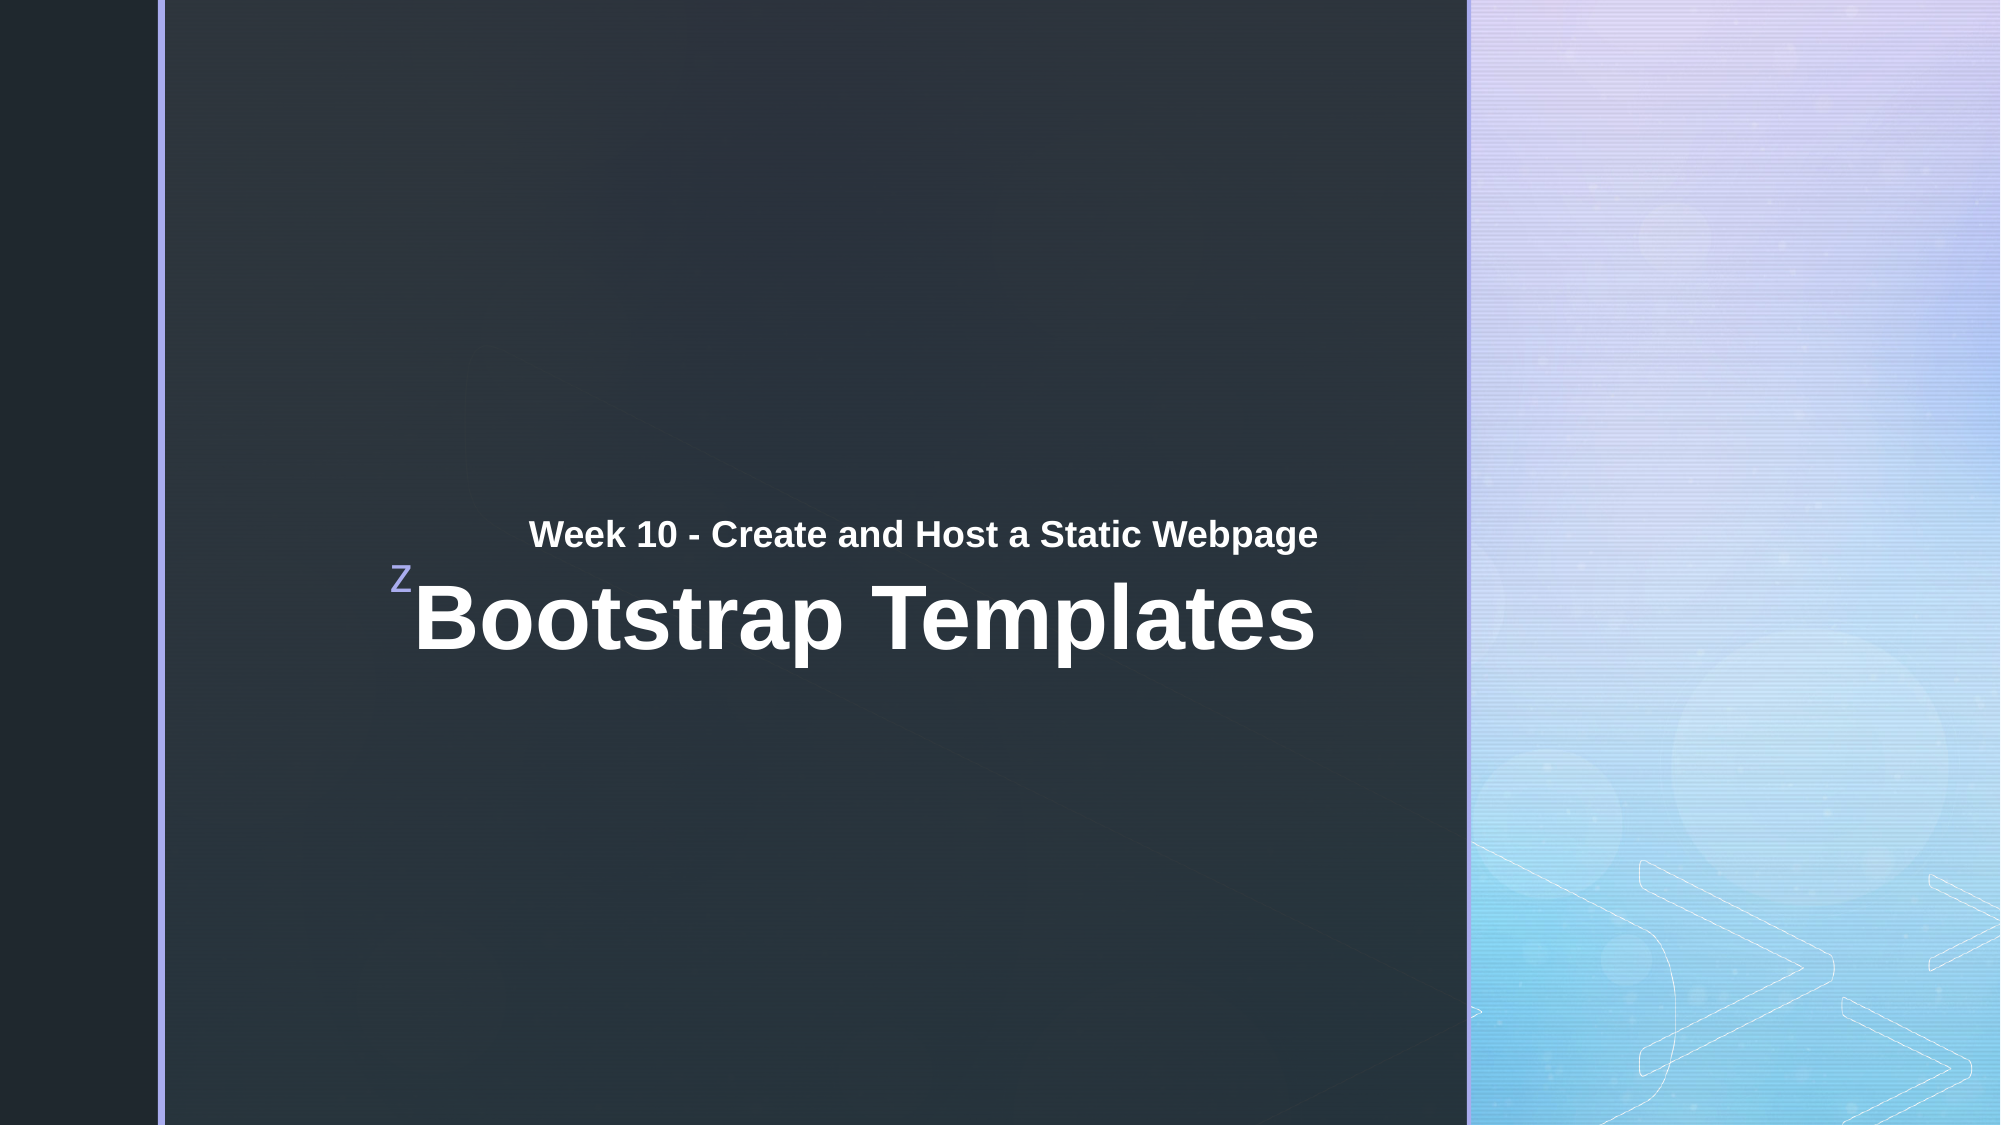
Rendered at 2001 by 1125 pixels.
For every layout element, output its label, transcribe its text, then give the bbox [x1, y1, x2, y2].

picture [1472, 0, 2001, 1125]
title Bootstrap Templates [337, 562, 1334, 935]
subtitle Week 10 - Create and Host a Static Webpage [454, 372, 1334, 563]
